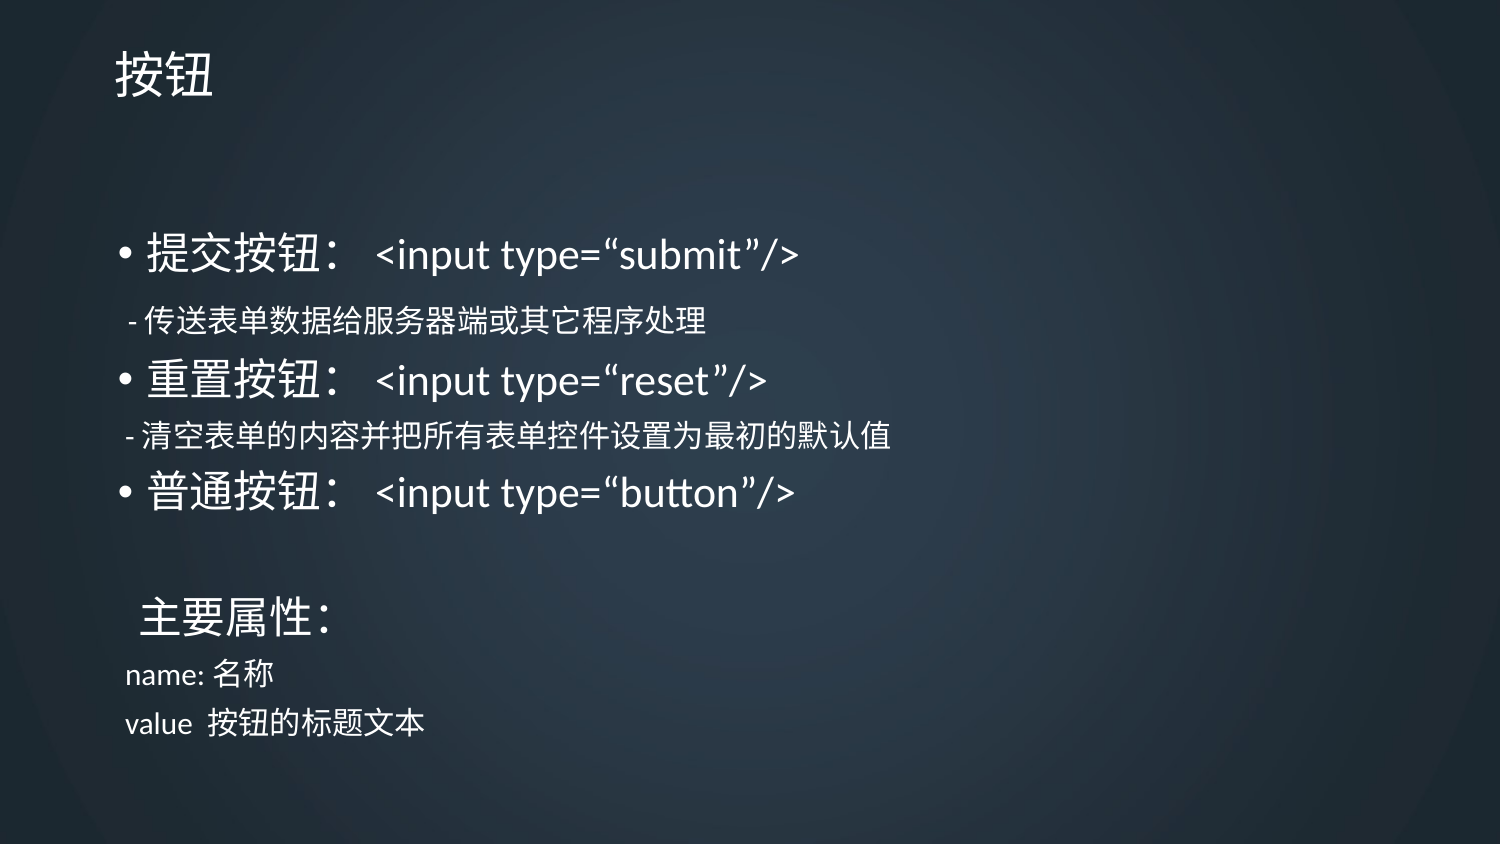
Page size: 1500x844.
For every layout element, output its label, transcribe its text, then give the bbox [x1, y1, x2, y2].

list 提交按钮：<input type=“submit”/> -传送表单数据给服务器端或其它程序处理 重置按钮：<input type=“reset”/> -清空表单的内容并把所有表单控件设置为最初的默认值 普通按钮：<input type=“button”/> 主要属性： name:名称 value 按钮的标题文本 [103, 224, 1397, 771]
picture [0, 0, 1500, 844]
title 按钮 [103, 44, 1397, 208]
